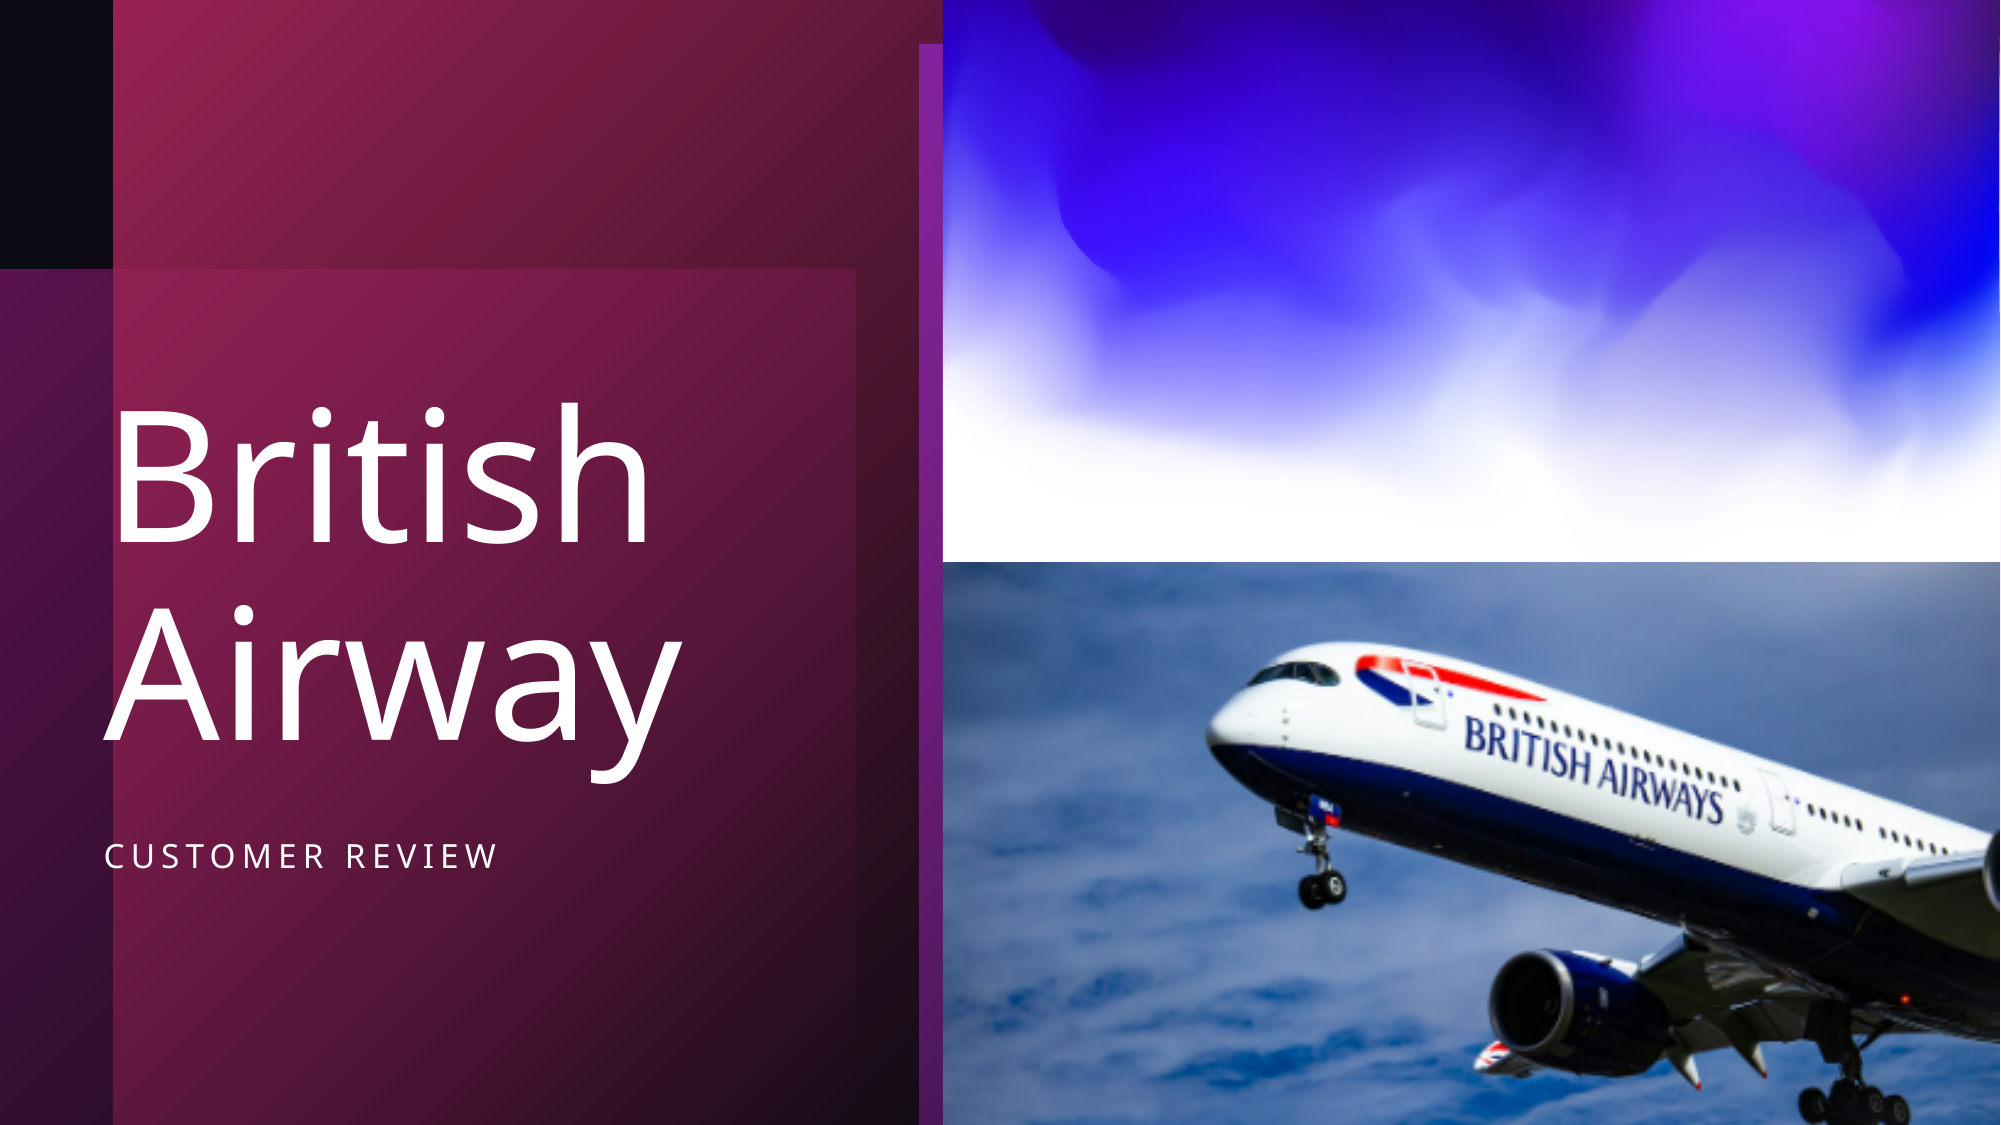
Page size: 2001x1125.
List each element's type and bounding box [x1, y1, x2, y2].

text_box [0, 0, 942, 1125]
picture [942, 0, 2000, 1125]
